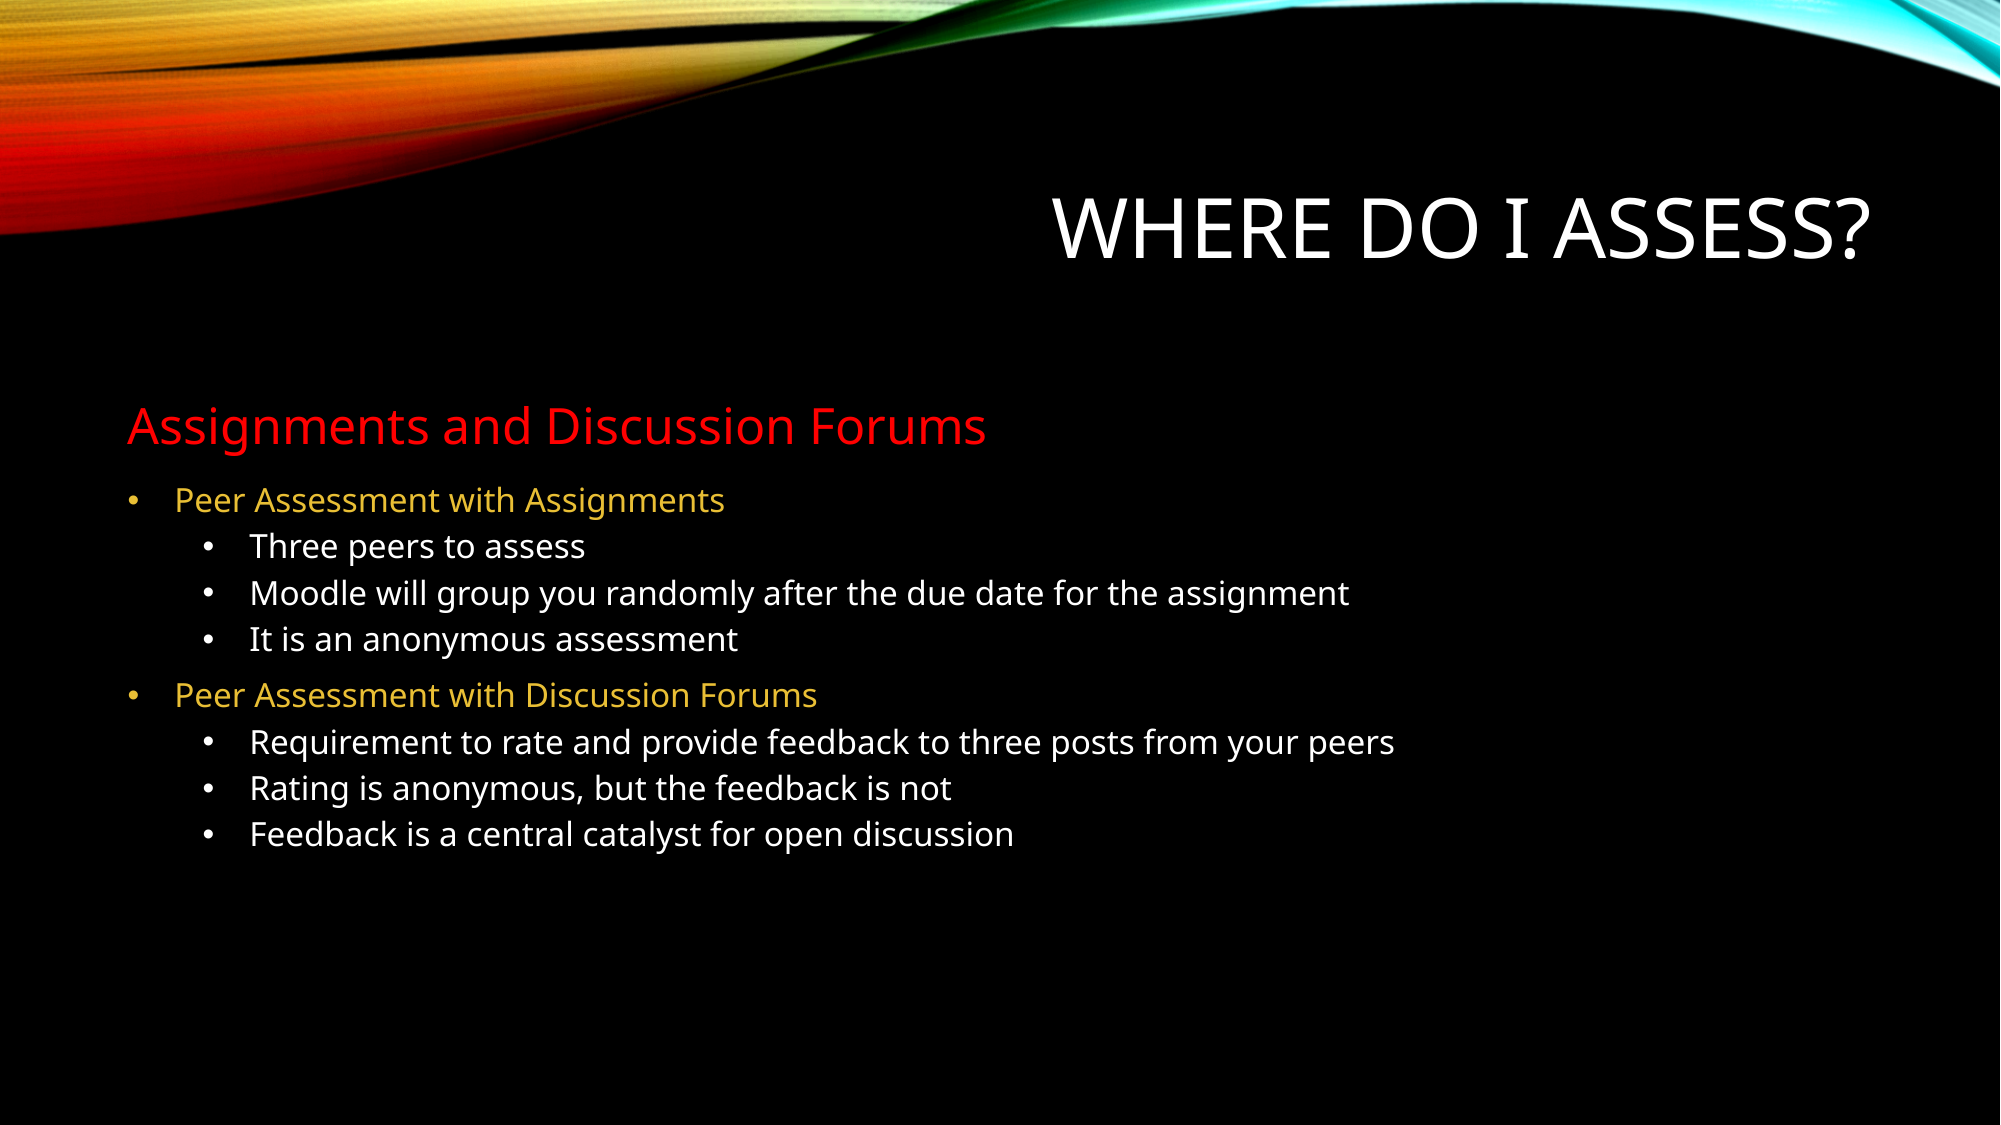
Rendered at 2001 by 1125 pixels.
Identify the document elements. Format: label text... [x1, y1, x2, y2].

list Peer Assessment with Assignments Three peers to assess Moodle will group you randomly after the due date for the assignment It is an anonymous assessment Peer Assessment with Discussion Forums Requirement to rate and provide feedback to three posts from your peers Rating is anonymous, but the feedback is not Feedback is a central catalyst for open discussion [112, 476, 1419, 1021]
picture [0, 0, 2000, 237]
title Where do I assess? [474, 125, 1888, 339]
list Assignments and Discussion Forums [112, 361, 1117, 463]
